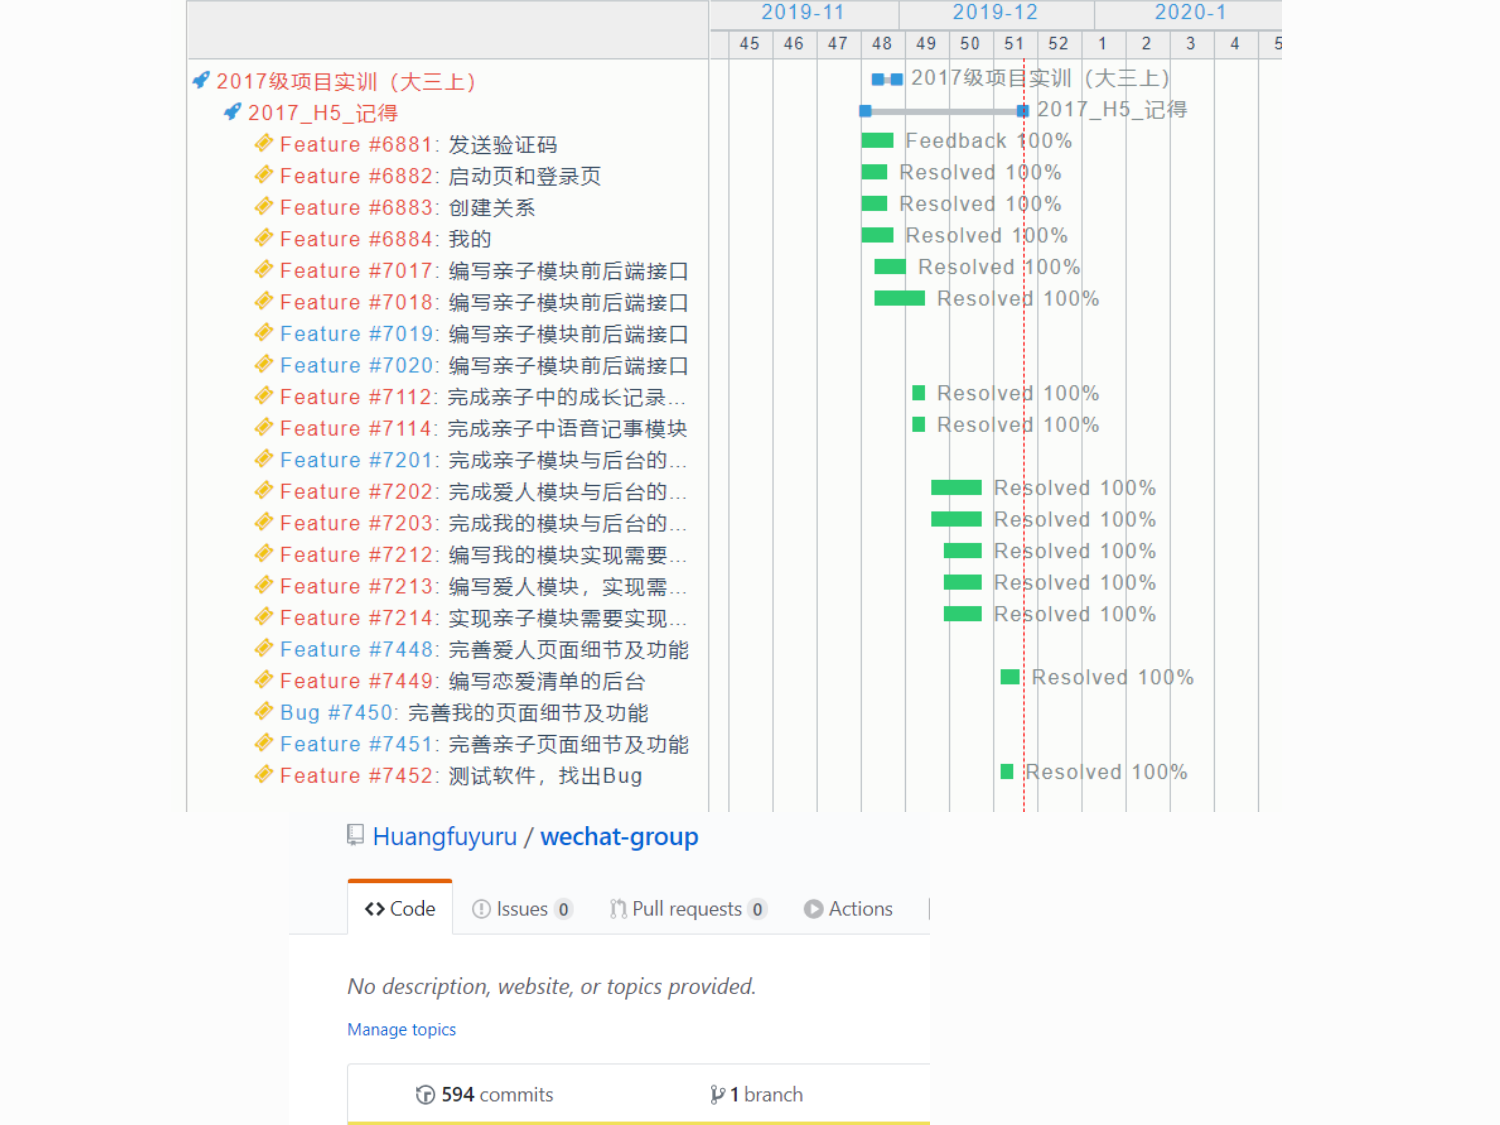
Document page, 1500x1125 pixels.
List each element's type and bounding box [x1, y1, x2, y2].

picture [170, 0, 1282, 1125]
